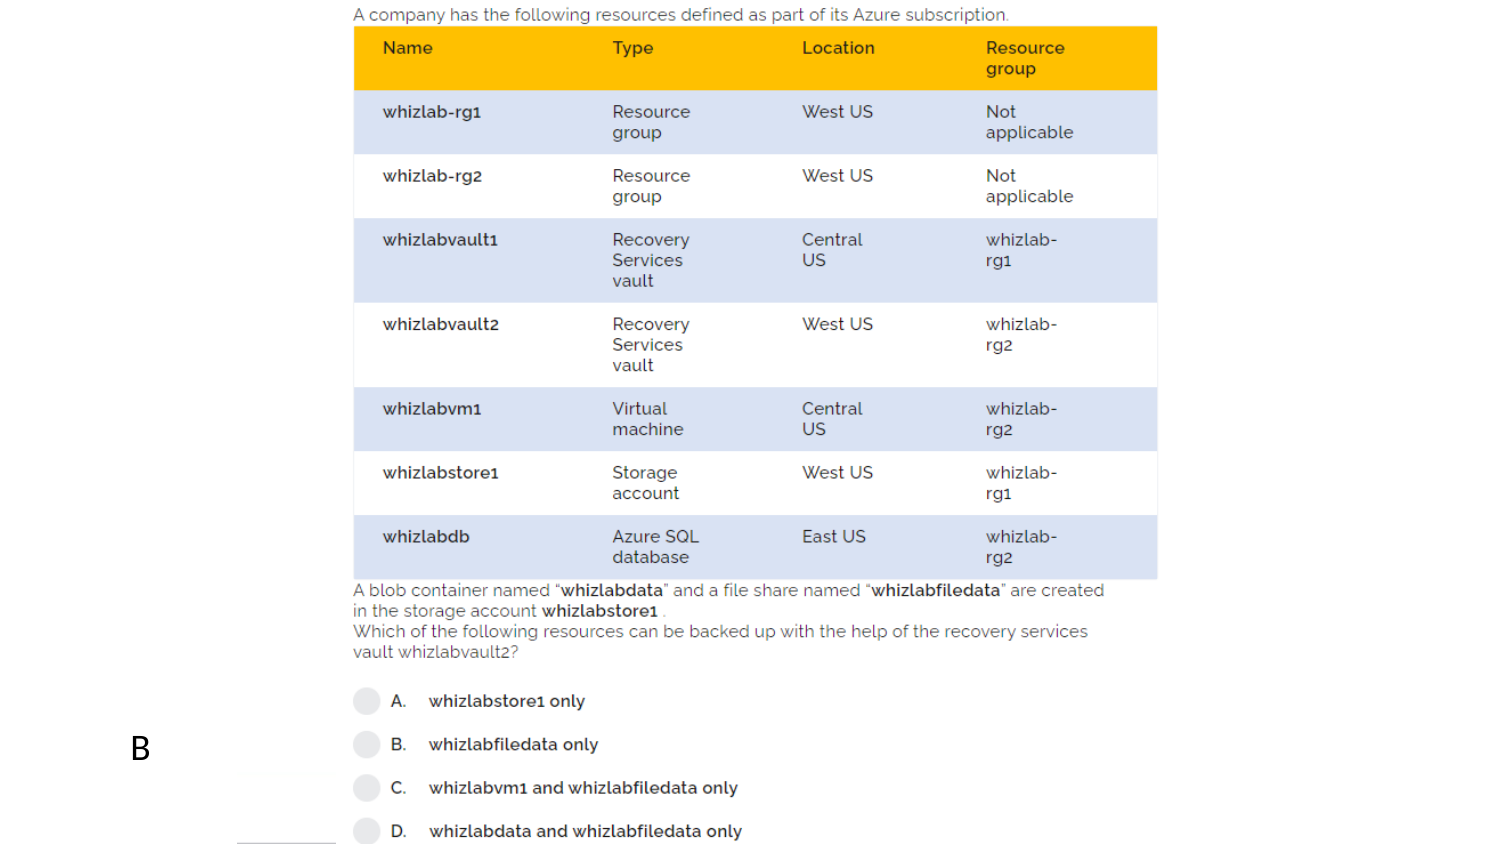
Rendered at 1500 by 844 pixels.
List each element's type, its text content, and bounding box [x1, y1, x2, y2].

text_box B [115, 715, 219, 758]
picture [0, 0, 1500, 844]
